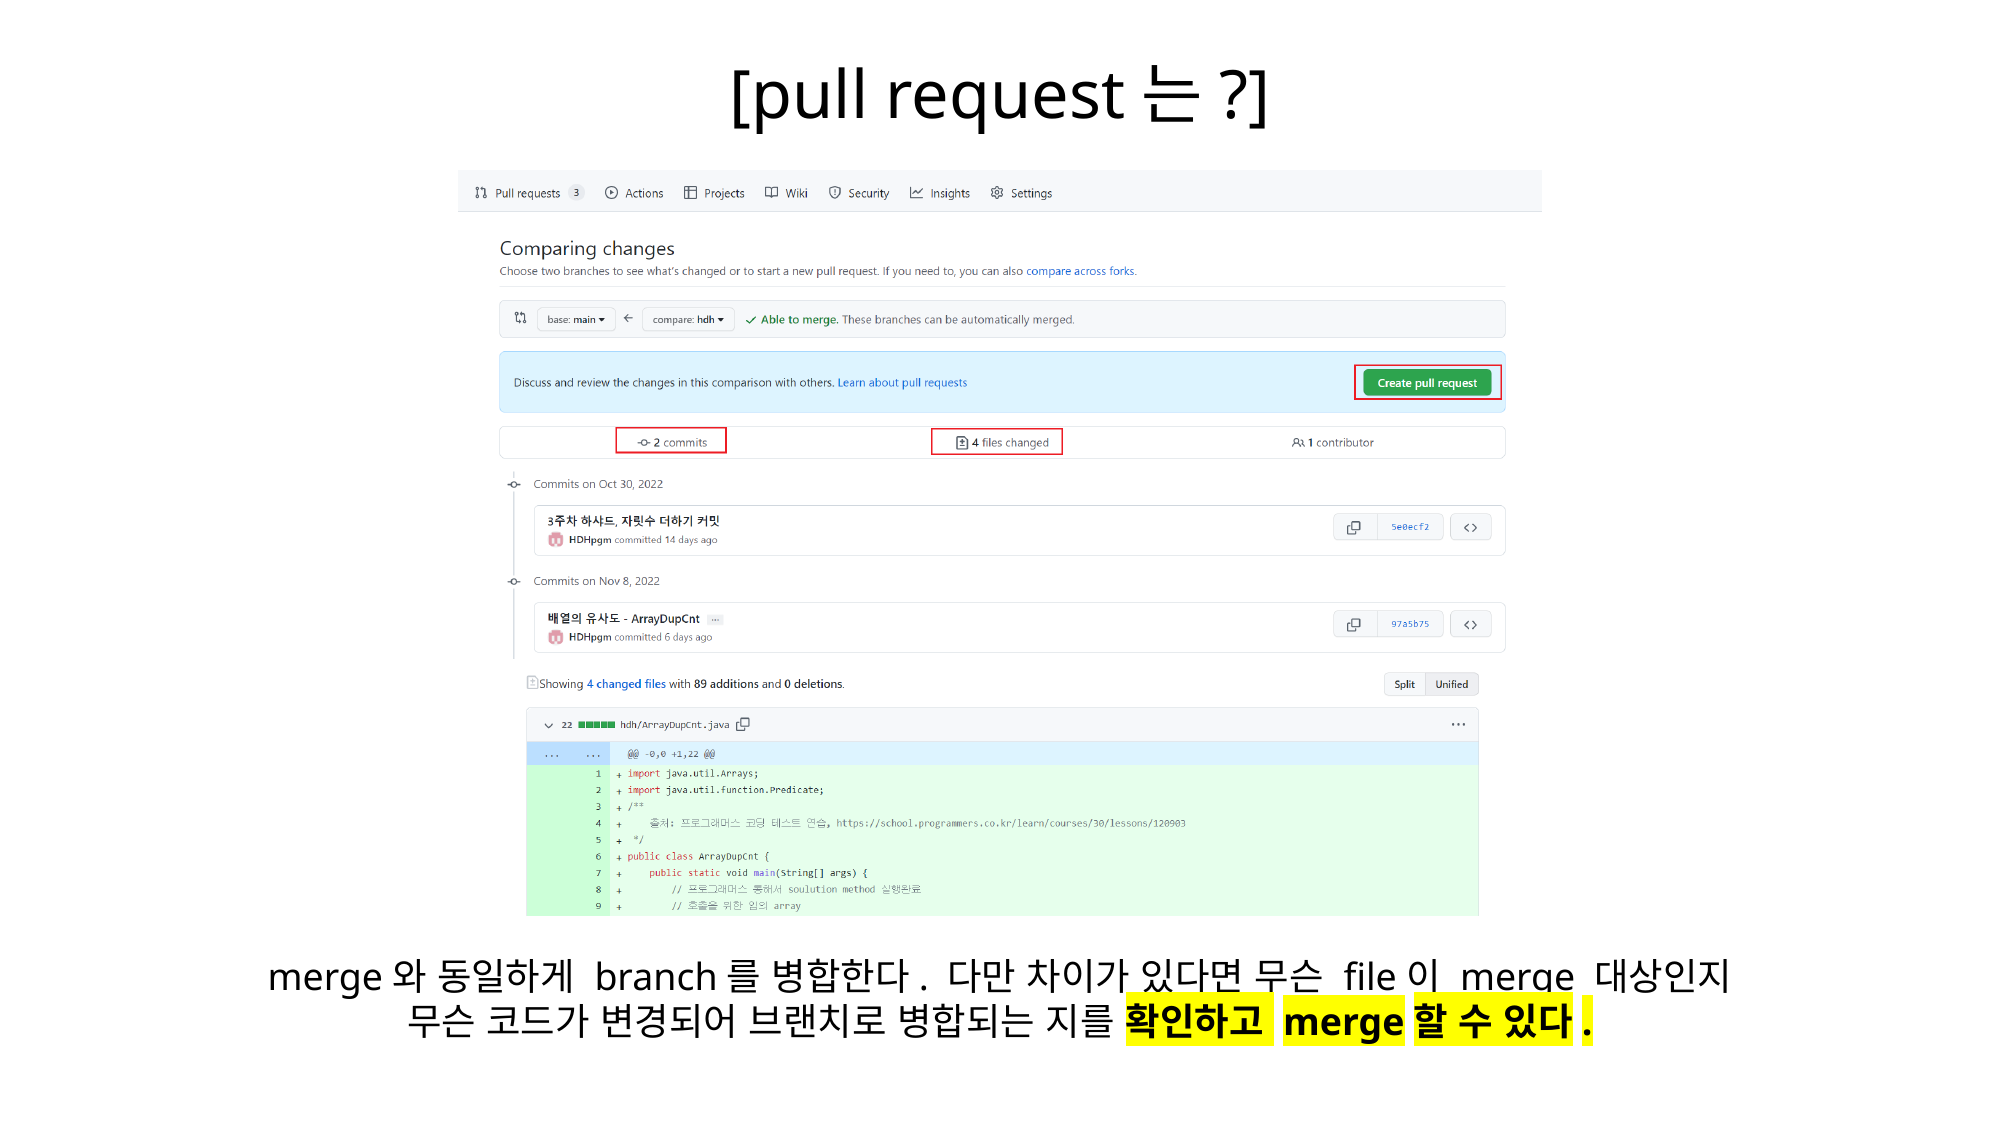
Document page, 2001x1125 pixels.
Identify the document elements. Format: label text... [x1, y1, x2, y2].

text_box [pull request는?] [715, 45, 1285, 140]
picture [458, 170, 1542, 916]
text_box merge와 동일하게 branch를 병합한다. 다만 차이가 있다면 무슨 file이 merge 대상인지 무슨 코드가 변경되어 브랜치로 병합되는 지를 확인하고 merge할 수 있다. [252, 945, 1748, 1051]
